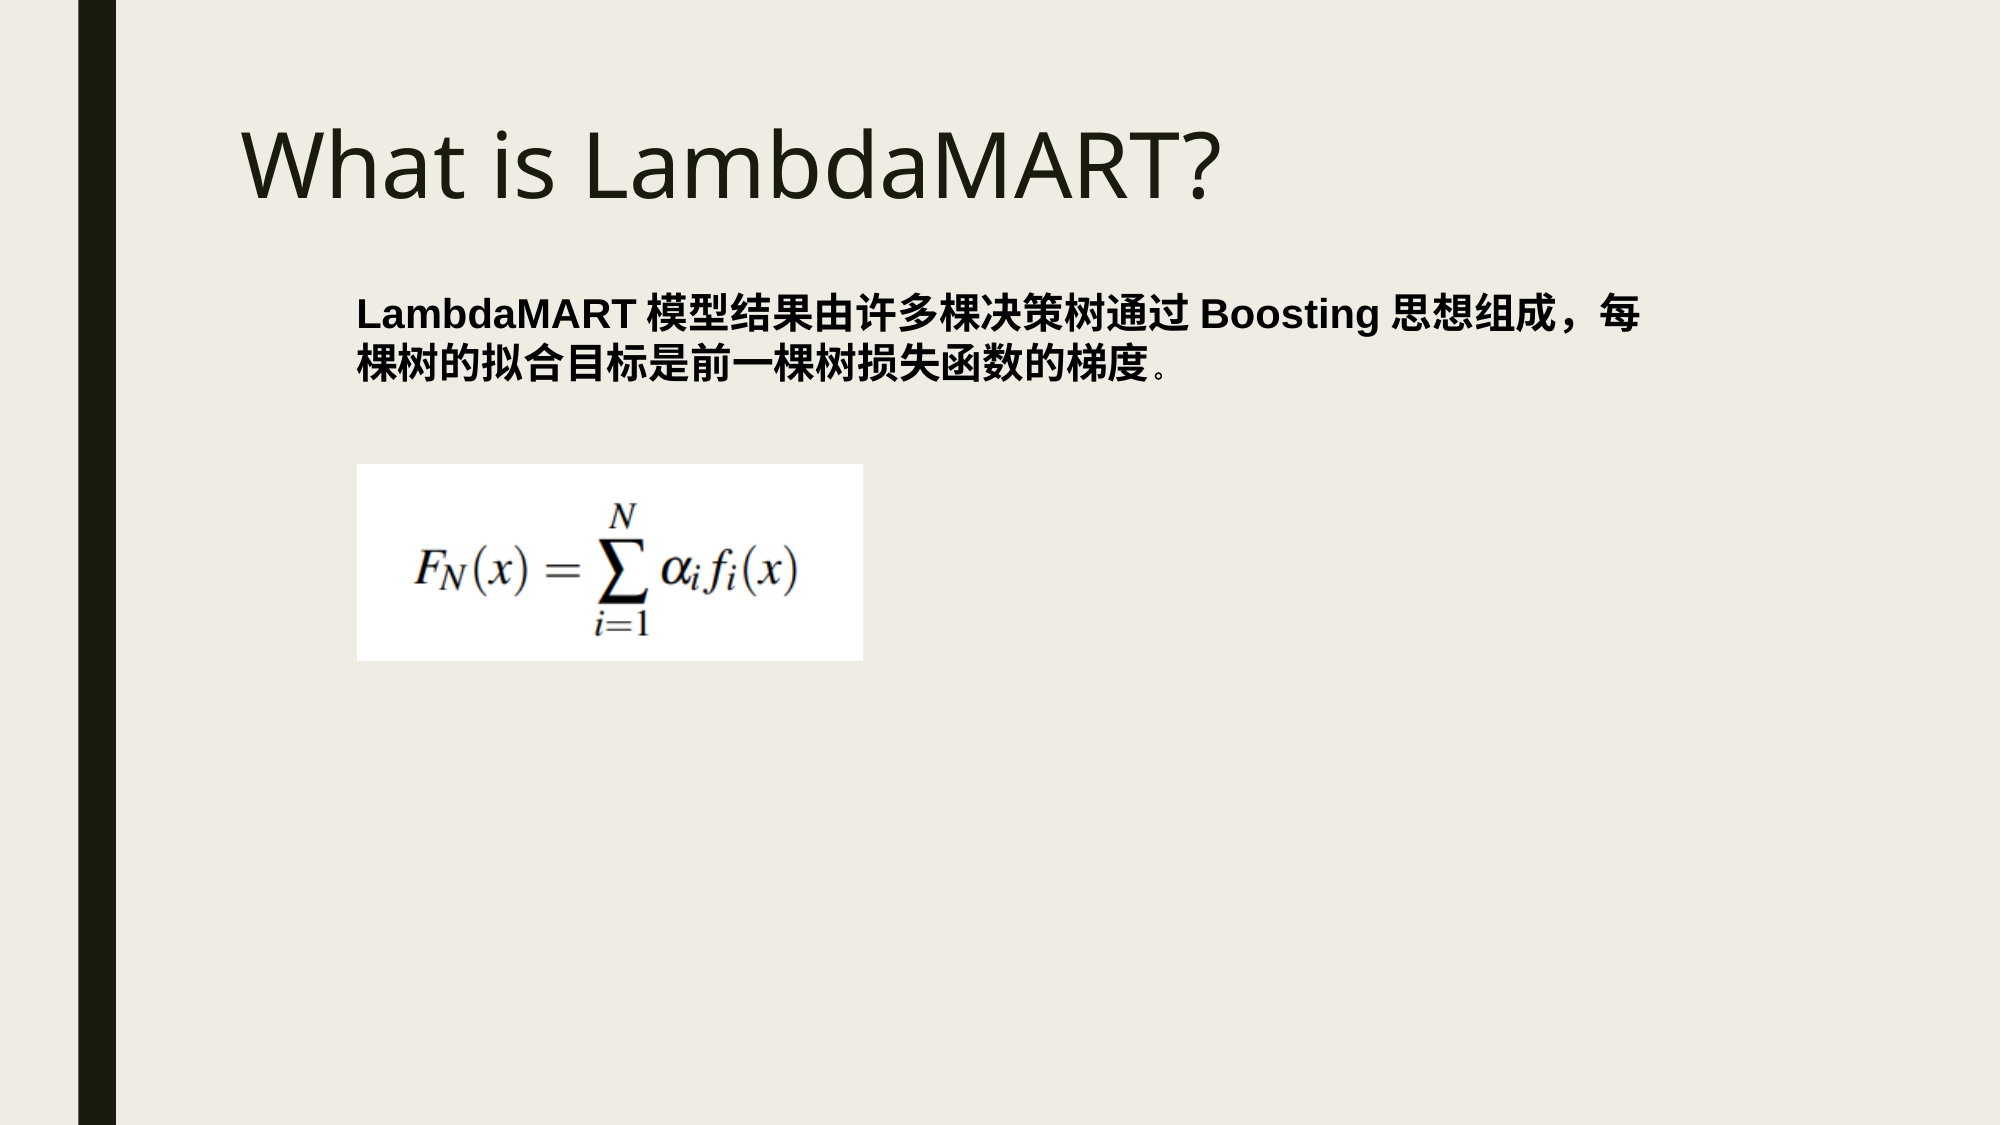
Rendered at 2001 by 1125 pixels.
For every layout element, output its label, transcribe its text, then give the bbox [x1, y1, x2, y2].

picture [357, 464, 863, 661]
title What is LambdaMART? [225, 112, 1800, 357]
text_box LambdaMART模型结果由许多棵决策树通过Boosting思想组成，每棵树的拟合目标是前一棵树损失函数的梯度 。 [341, 279, 1684, 394]
